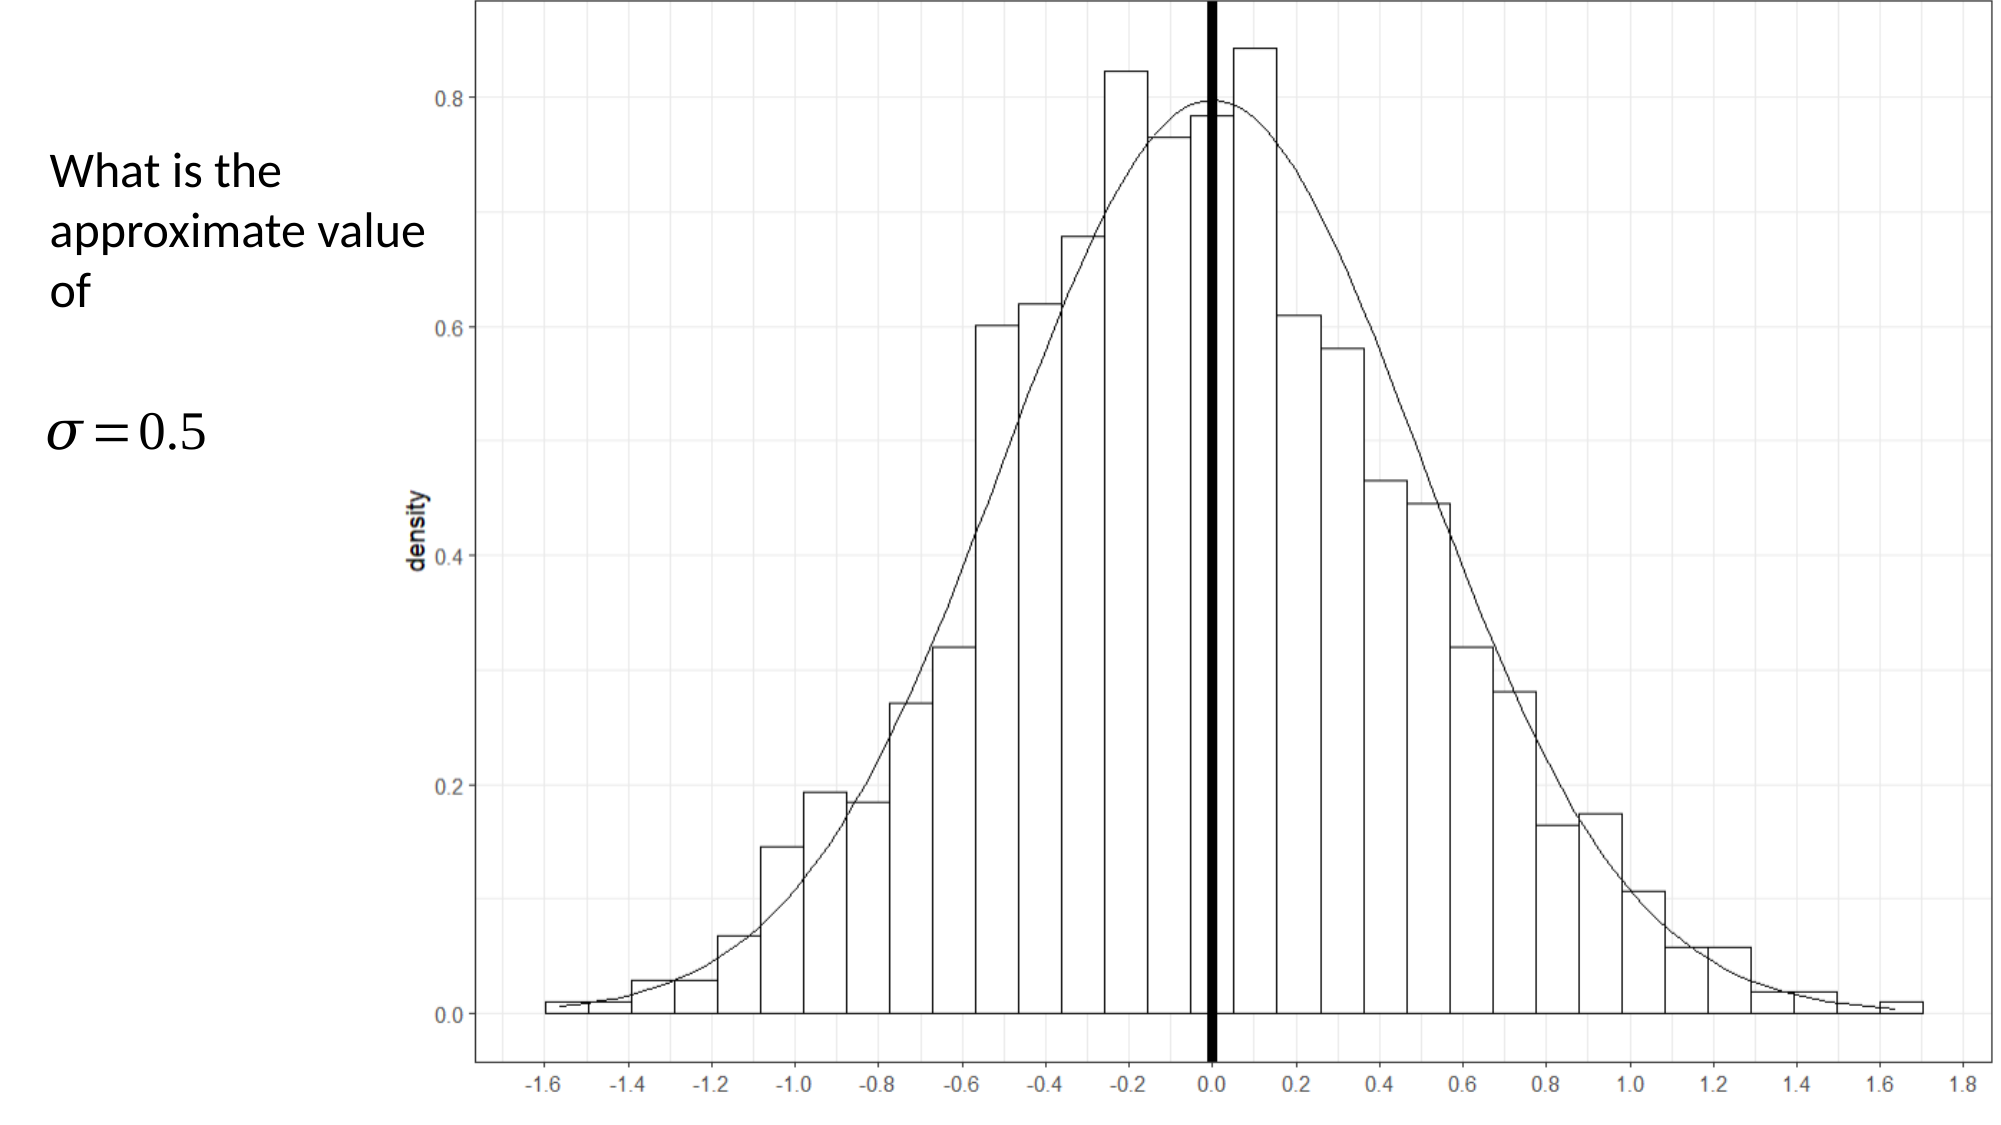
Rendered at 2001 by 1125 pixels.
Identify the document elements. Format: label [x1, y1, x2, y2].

picture [399, 0, 2000, 1125]
